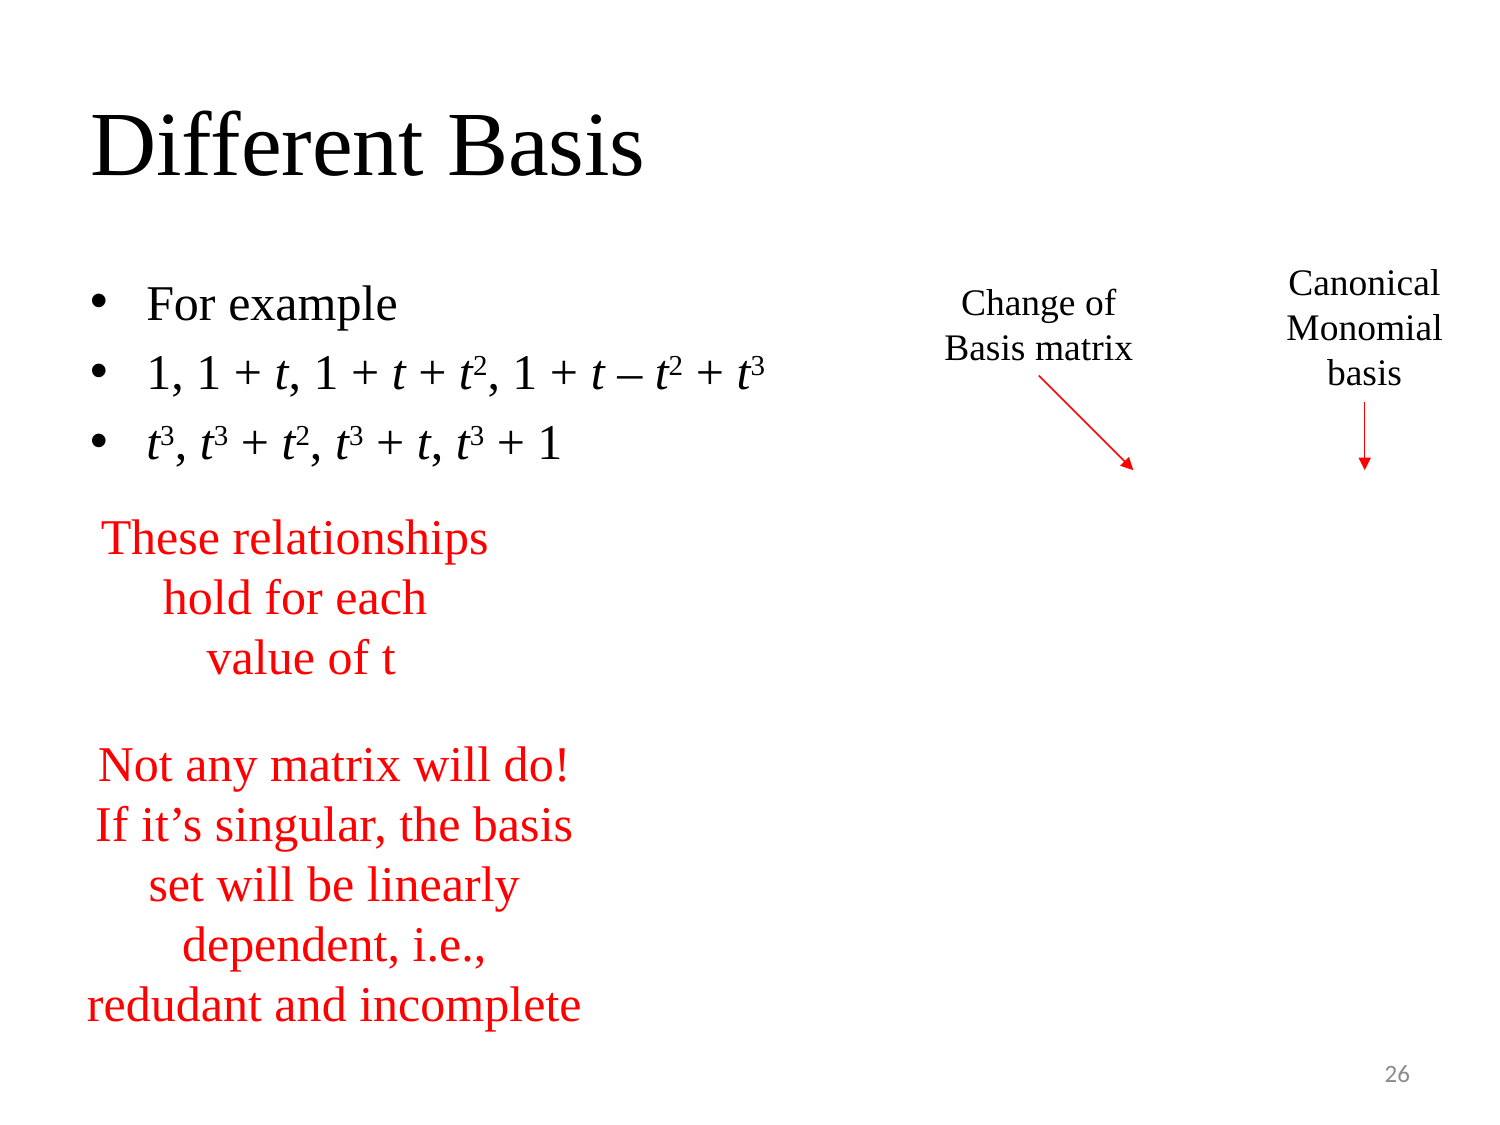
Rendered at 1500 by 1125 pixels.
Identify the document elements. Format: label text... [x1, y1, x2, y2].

text_box Not any matrix will do! If it’s singular, the basis set will be linearly dependent, i.e., redudant and incomplete [71, 724, 597, 1039]
text_box Change of Basis matrix [929, 270, 1149, 375]
text_box These relationships hold for each value of t [85, 497, 504, 693]
slide_number 26 [1074, 1042, 1425, 1103]
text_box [1038, 375, 1134, 471]
title Different Basis [75, 45, 1425, 233]
text_box Canonical Monomial basis [1271, 250, 1458, 401]
